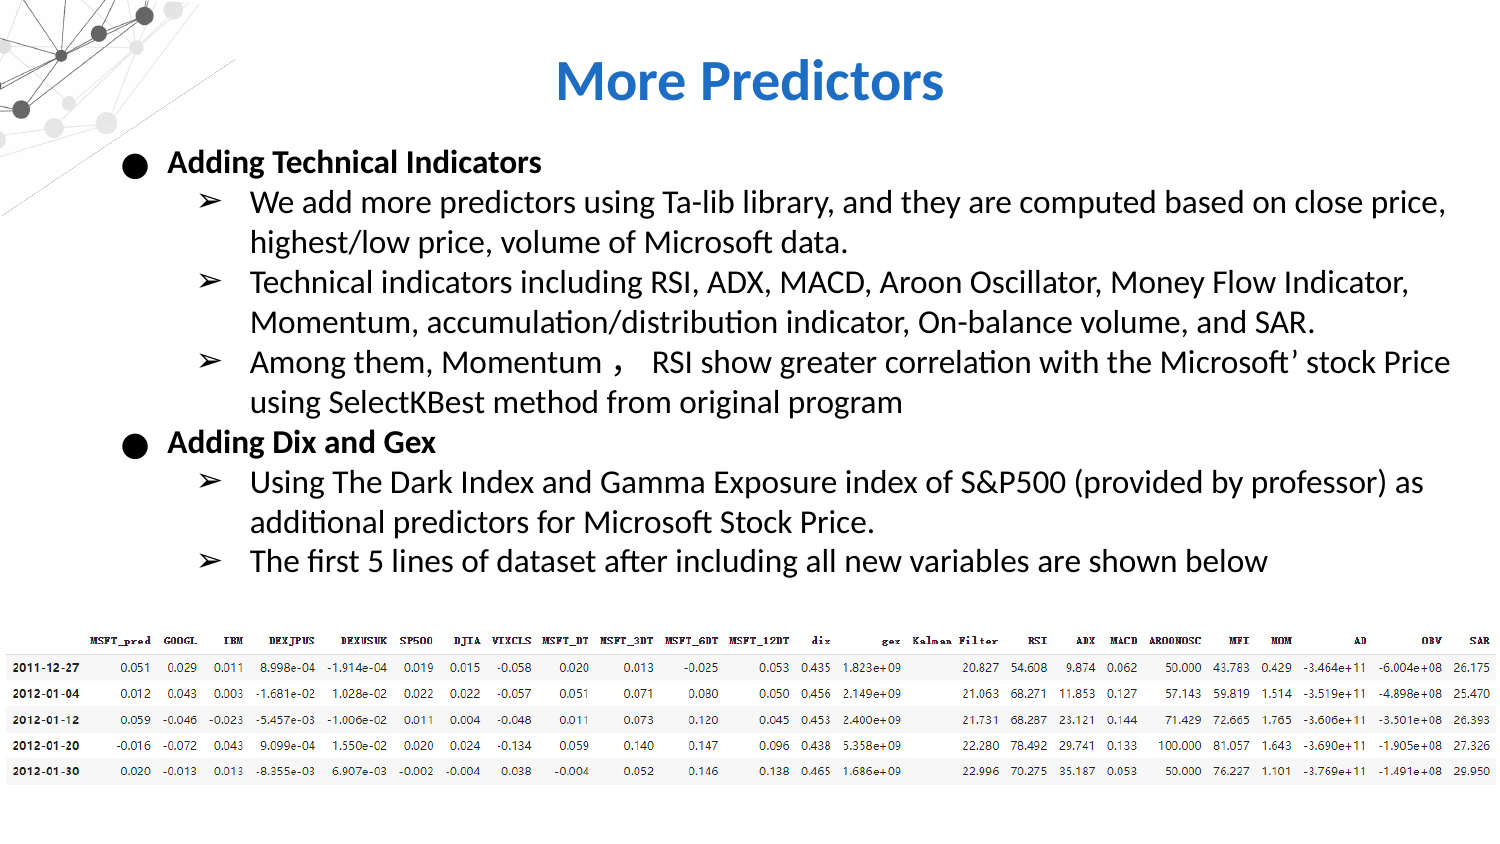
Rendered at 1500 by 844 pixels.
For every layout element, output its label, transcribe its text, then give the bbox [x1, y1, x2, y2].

text_box More Predictors [313, 34, 1187, 120]
text_box Adding Technical Indicators We add more predictors using Ta-lib library, and they are computed based on close price, highest/low price, volume of Microsoft data. Technical indicators including RSI, ADX, MACD, Aroon Oscillator, Money Flow Indicator, Momentum, accumulation/distribution indicator, On-balance volume, and SAR. Among them, Momentum，RSI show greater correlation with the Microsoft’ stock Price using SelectKBest method from original program Adding Dix and Gex Using The Dark Index and Gamma Exposure index of S&P500 (provided by professor) as additional predictors for Microsoft Stock Price. The first 5 lines of dataset after including all new variables are shown below [84, 125, 1468, 595]
picture [0, 625, 1500, 793]
picture [0, 0, 222, 203]
